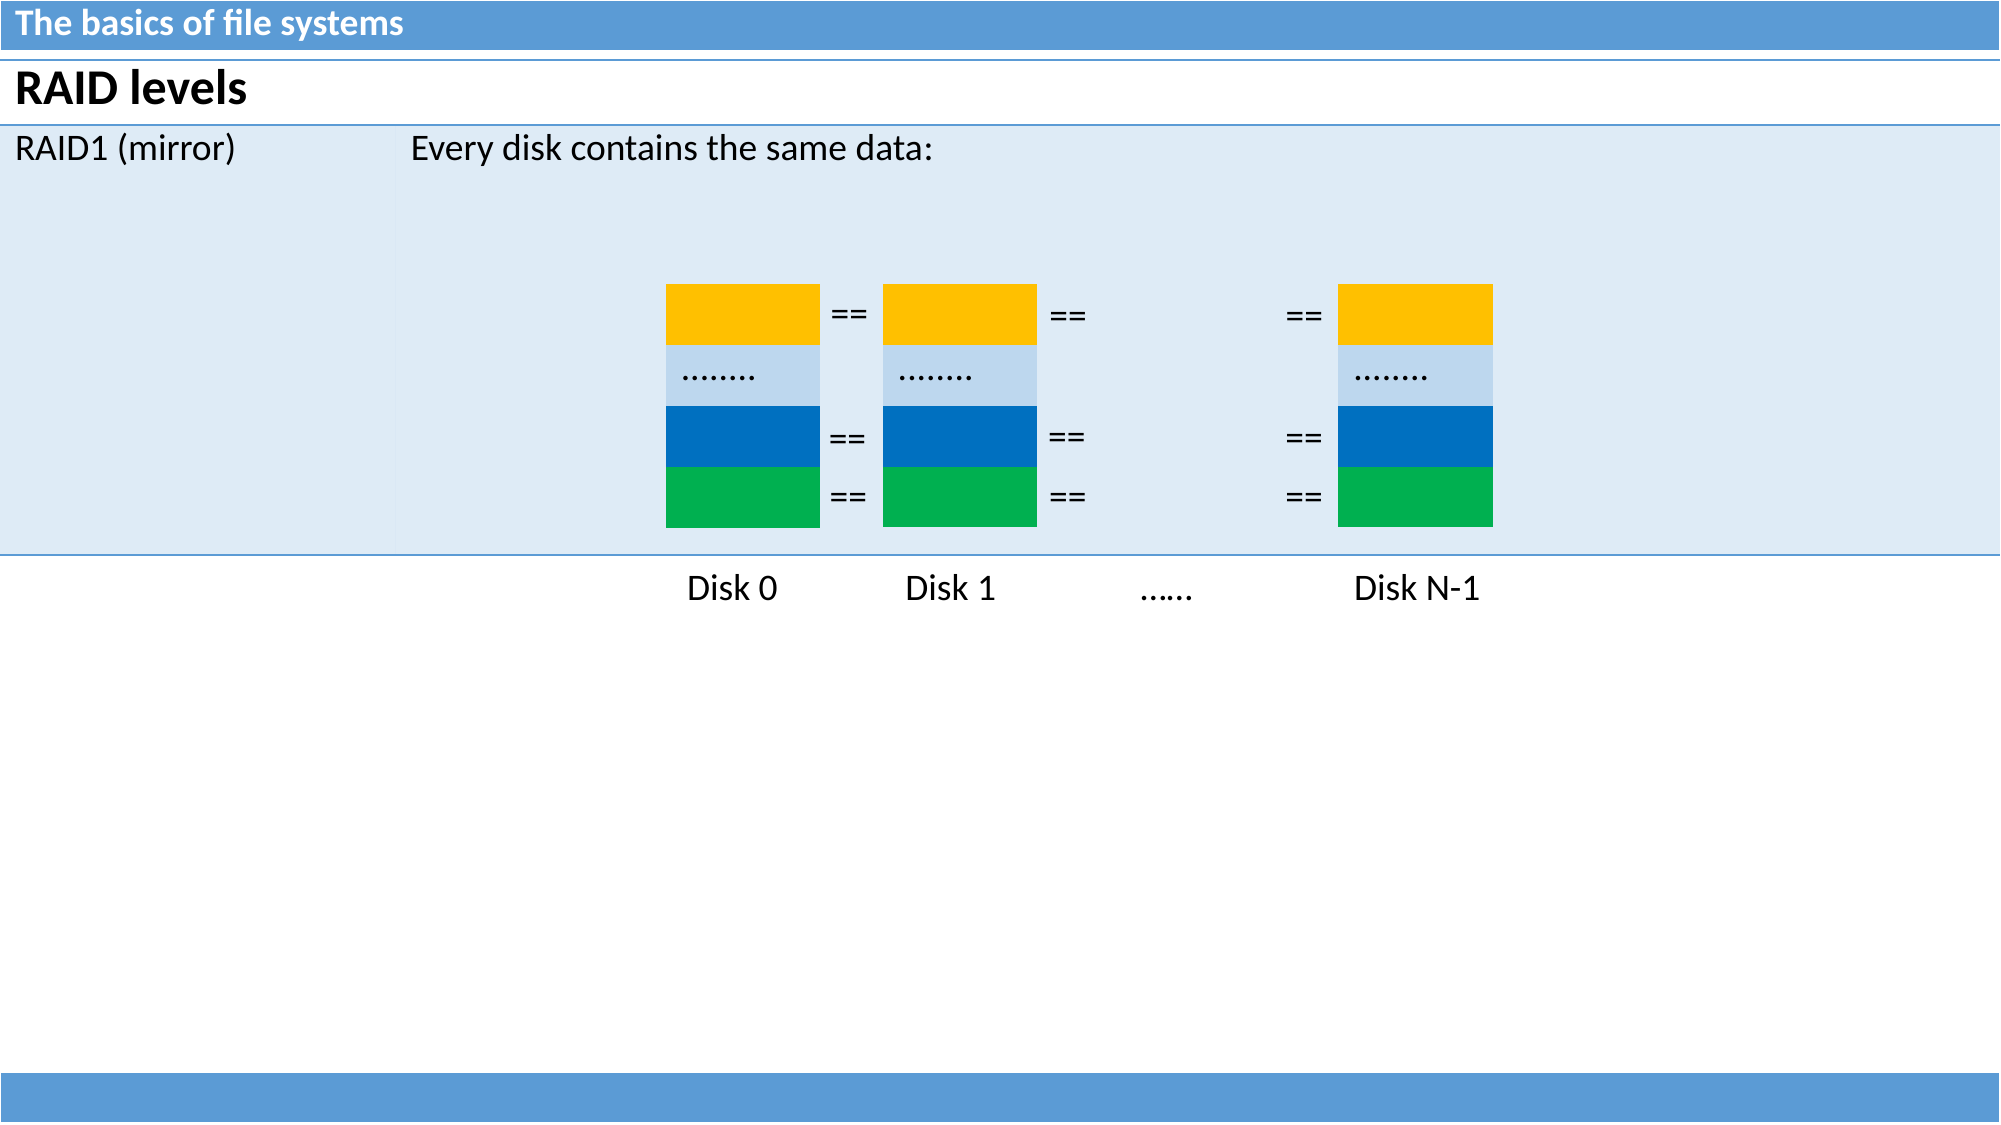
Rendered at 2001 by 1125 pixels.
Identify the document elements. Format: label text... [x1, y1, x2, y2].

text_box == [1270, 283, 1339, 343]
table_cell [666, 467, 820, 528]
table_header The basics of file systems [1, 1, 1999, 50]
table_header [1338, 284, 1493, 345]
table_cell ........ [666, 345, 820, 406]
table_header [666, 284, 820, 345]
text_box == [1034, 283, 1102, 343]
table_cell Every disk contains the same data: [396, 126, 2000, 554]
table_header RAID levels [0, 61, 2000, 124]
text_box == [814, 464, 883, 525]
text_box == [1270, 465, 1338, 525]
text_box Disk 0 Disk 1 …… Disk N-1 [672, 555, 1496, 616]
text_box == [1033, 404, 1101, 465]
table_header [883, 284, 1037, 345]
text_box == [1034, 464, 1102, 525]
table_cell [883, 467, 1037, 527]
table_header [1, 1073, 1999, 1122]
table_cell ........ [1338, 345, 1493, 406]
table_cell ........ [883, 345, 1037, 406]
table_cell [883, 406, 1034, 467]
text_box == [814, 406, 882, 467]
text_box == [815, 281, 884, 342]
table_cell [666, 406, 814, 467]
table_cell [1338, 406, 1493, 467]
text_box == [1270, 405, 1338, 465]
table_cell RAID1 (mirror) [0, 126, 396, 554]
table_cell [1338, 467, 1493, 527]
